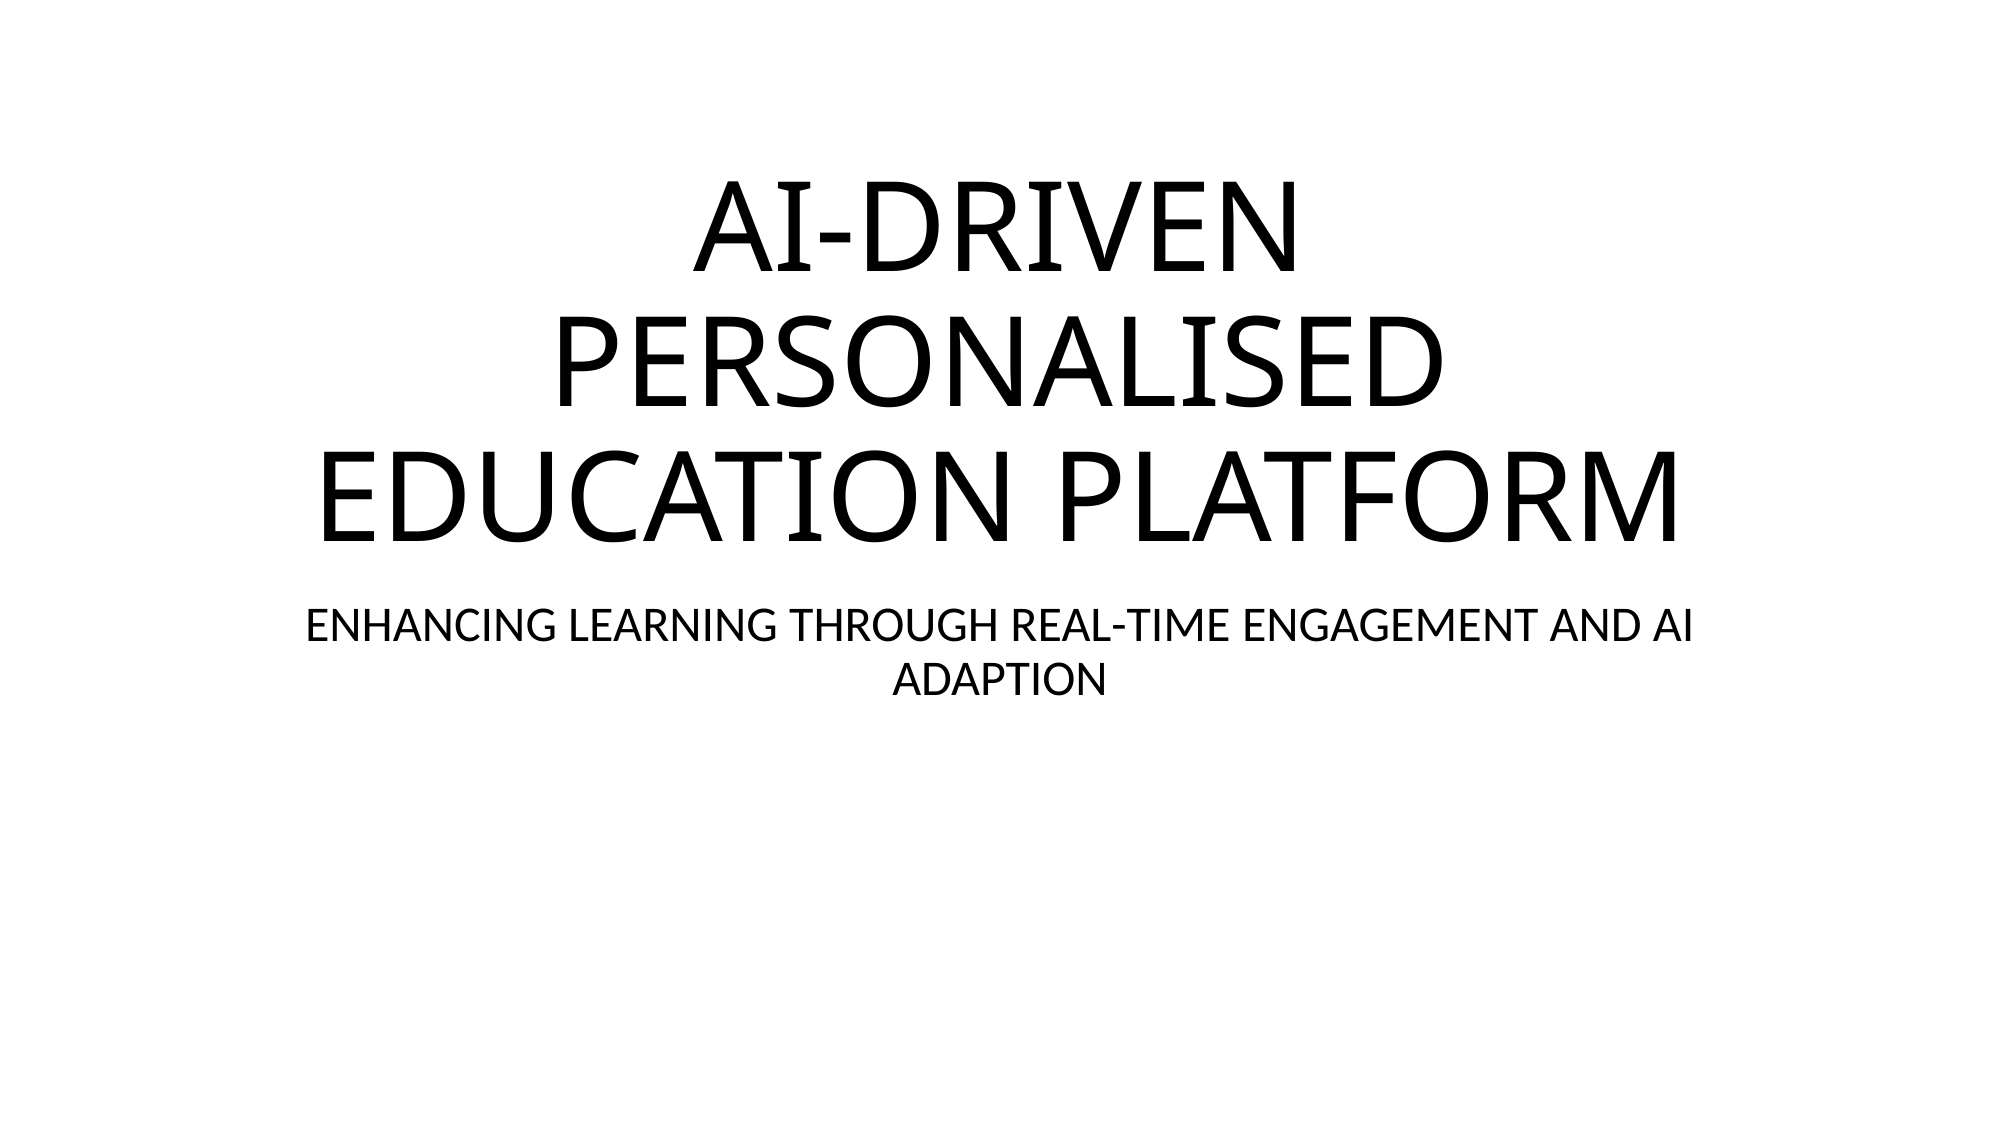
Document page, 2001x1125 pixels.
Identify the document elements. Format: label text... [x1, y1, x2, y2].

subtitle ENHANCING LEARNING THROUGH REAL-TIME ENGAGEMENT AND AI ADAPTION [249, 590, 1750, 863]
title AI-DRIVEN PERSONALISED EDUCATION PLATFORM [249, 184, 1750, 576]
